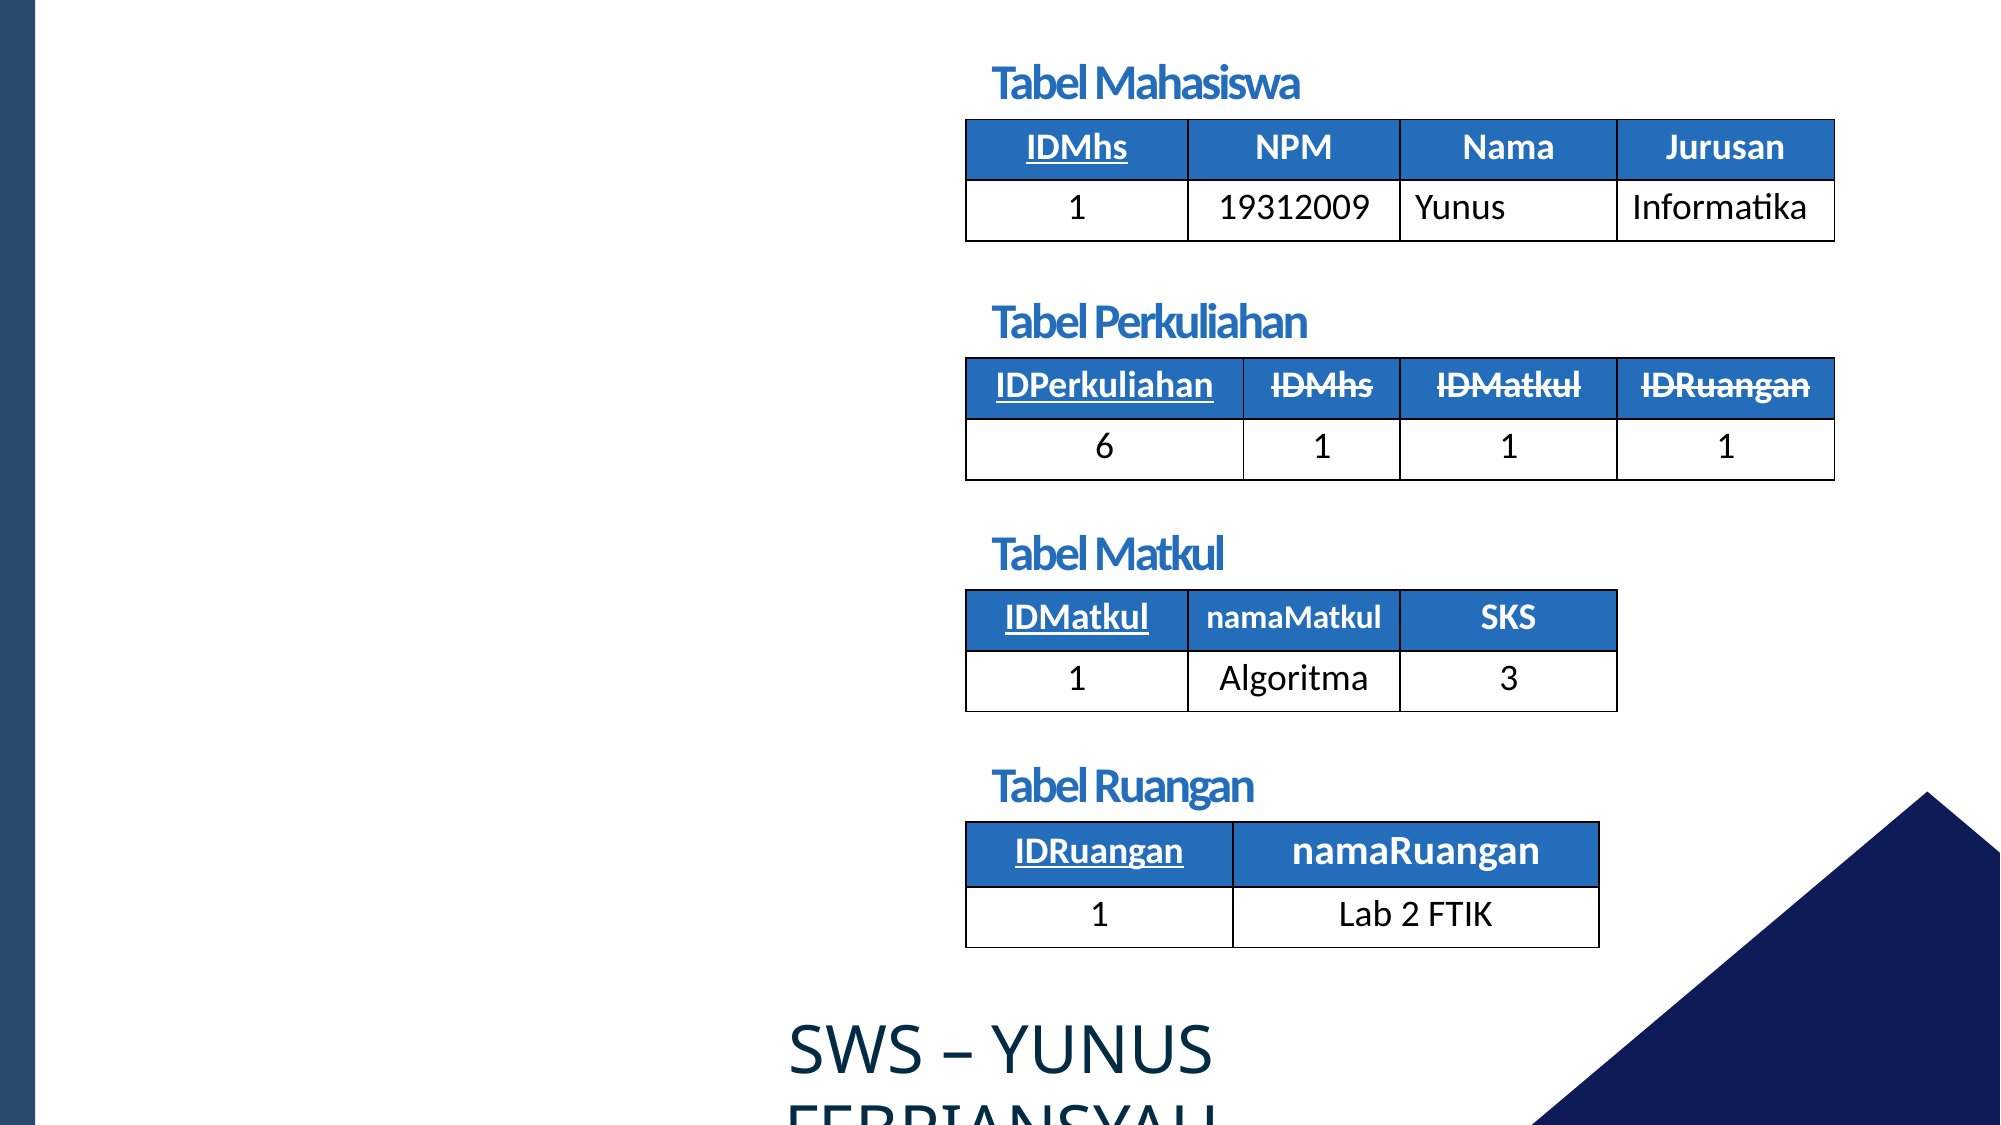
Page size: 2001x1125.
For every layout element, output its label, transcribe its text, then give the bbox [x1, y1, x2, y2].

table_header IDRuangan [967, 823, 1232, 886]
table_cell Lab 2 FTIK [1234, 888, 1598, 947]
table_header SKS [1401, 591, 1616, 650]
table_cell 1 [1618, 420, 1834, 479]
text_box [1530, 790, 2000, 1125]
text_box Tabel Ruangan [976, 744, 1331, 820]
table_header namaMatkul [1189, 591, 1399, 650]
table_cell Algoritma [1189, 652, 1399, 711]
table_cell Yunus [1401, 181, 1616, 240]
table_cell 1 [1401, 420, 1616, 479]
table_header IDRuangan [1618, 359, 1834, 418]
text_box [0, 0, 36, 1125]
table_header IDMhs [1244, 359, 1399, 418]
table_header Jurusan [1618, 120, 1834, 179]
table_header namaRuangan [1234, 823, 1598, 886]
text_box Tabel Matkul [976, 513, 1331, 588]
table_cell 6 [967, 420, 1243, 479]
text_box Tabel Mahasiswa [976, 42, 1331, 118]
table_header NPM [1189, 120, 1399, 179]
table_cell Informatika [1618, 181, 1834, 240]
table_cell 1 [967, 652, 1187, 711]
table_header IDMatkul [967, 591, 1187, 650]
table_header IDPerkuliahan [967, 359, 1243, 418]
table_cell 3 [1401, 652, 1616, 711]
table_header IDMatkul [1401, 359, 1616, 418]
table_cell 1 [967, 888, 1232, 947]
table_cell 1 [967, 181, 1187, 240]
table_cell 19312009 [1189, 181, 1399, 240]
text_box Tabel Perkuliahan [976, 281, 1331, 356]
table_cell 1 [1244, 420, 1399, 479]
table_header IDMhs [967, 120, 1187, 179]
table_header Nama [1401, 120, 1616, 179]
